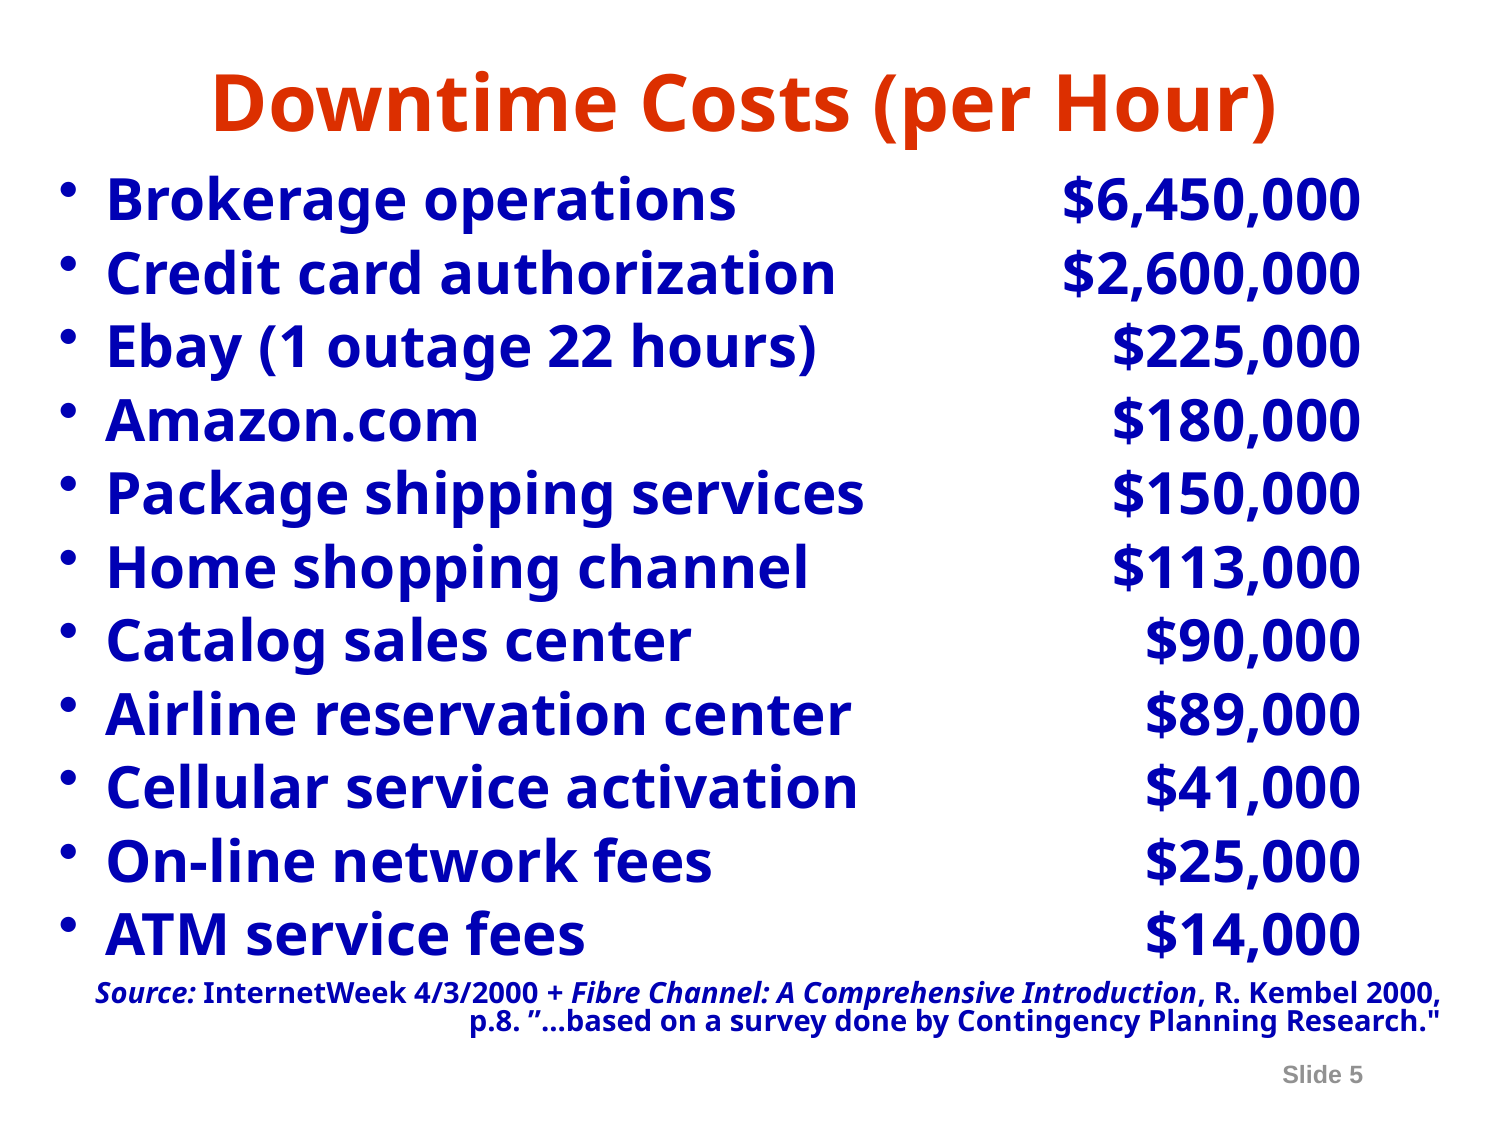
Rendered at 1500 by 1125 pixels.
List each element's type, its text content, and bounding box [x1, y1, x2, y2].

list Brokerage operations $6,450,000 Credit card authorization $2,600,000 Ebay (1 outage 22 hours) $225,000 Amazon.com $180,000 Package shipping services $150,000 Home shopping channel $113,000 Catalog sales center $90,000 Airline reservation center $89,000 Cellular service activation $41,000 On-line network fees $25,000 ATM service fees $14,000 Source: InternetWeek 4/3/2000 + Fibre Channel: A Comprehensive Introduction, R. Kembel 2000, p.8. ”...based on a survey done by Contingency Planning Research." [43, 168, 1457, 1019]
title Downtime Costs (per Hour) [37, 50, 1450, 163]
